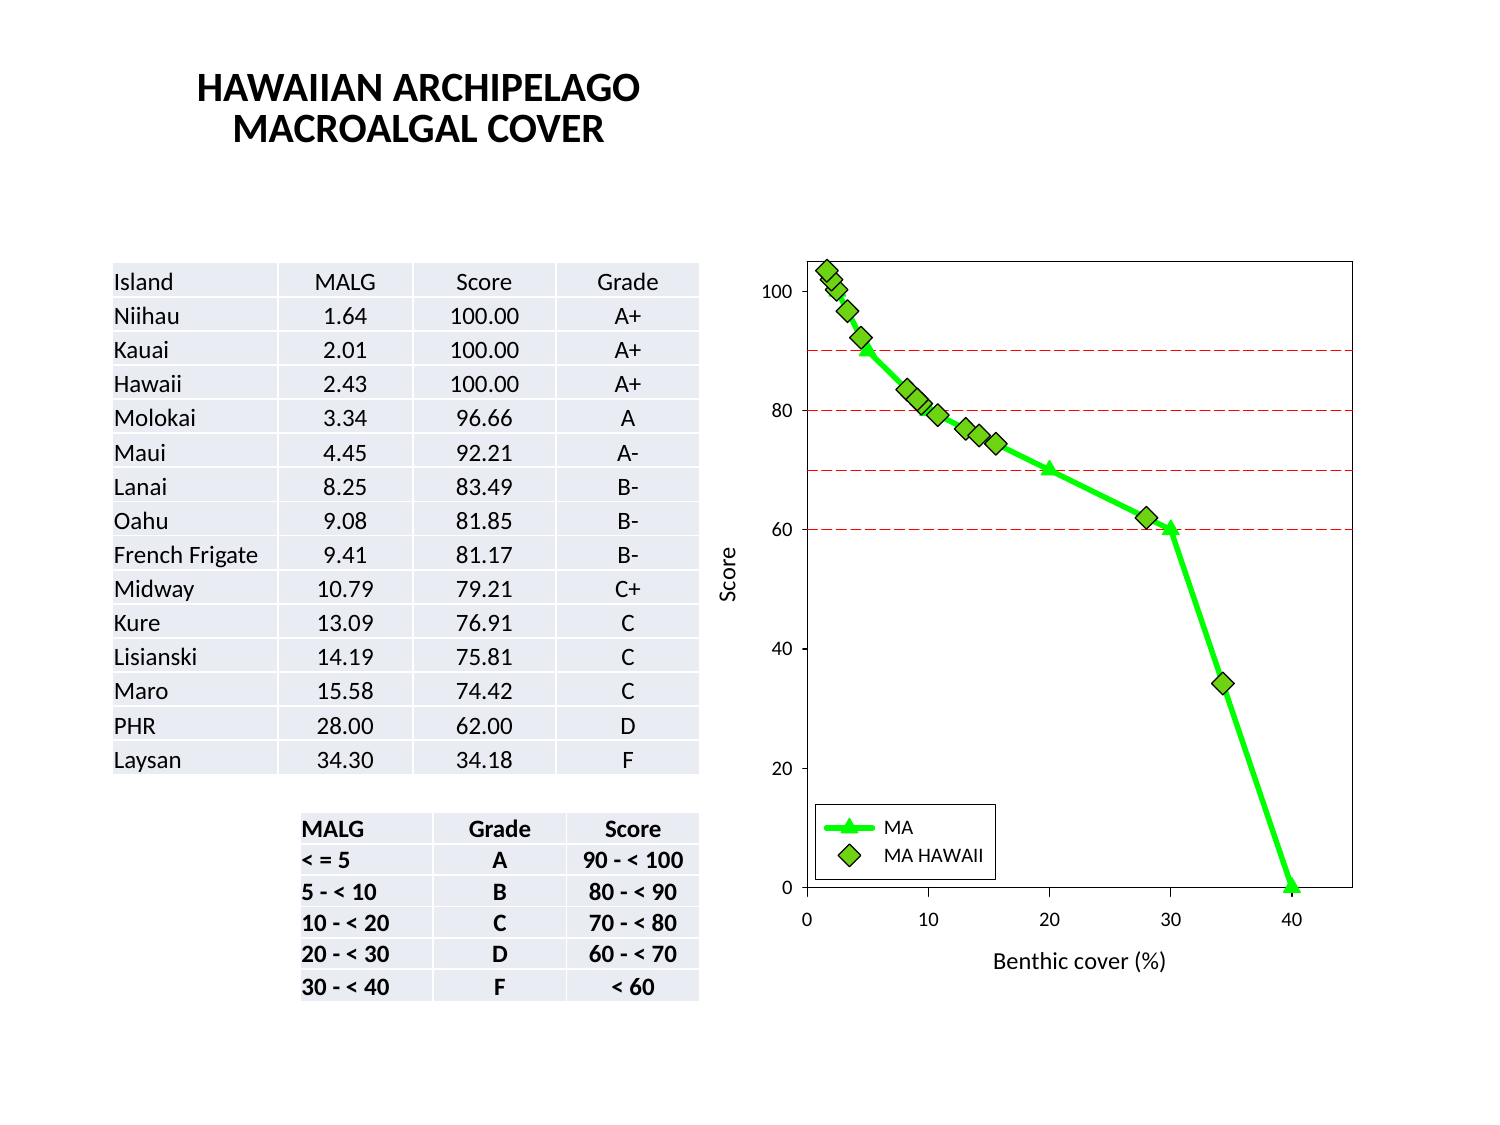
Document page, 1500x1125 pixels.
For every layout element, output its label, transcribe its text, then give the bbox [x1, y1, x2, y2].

table_cell 74.42 [414, 673, 555, 705]
text_box HAWAIIAN ARCHIPELAGO MACROALGAL COVER [62, 62, 775, 213]
table_cell Lisianski [113, 639, 277, 671]
table_header MALG [301, 813, 432, 843]
table_header MALG [279, 263, 412, 296]
table_header Grade [434, 813, 566, 843]
table_cell < = 5 [301, 845, 432, 874]
table_cell 13.09 [279, 605, 412, 637]
table_cell PHR [113, 707, 277, 739]
table_cell 100.00 [414, 298, 555, 330]
table_cell 34.30 [279, 741, 412, 774]
table_cell 28.00 [279, 707, 412, 739]
table_header Score [567, 813, 699, 843]
table_cell 30 - < 40 [301, 970, 432, 1001]
table_cell B- [557, 536, 699, 569]
table_cell 5 - < 10 [301, 876, 432, 906]
table_cell Lanai [113, 468, 277, 501]
table_header Grade [557, 263, 699, 296]
table_cell D [434, 939, 566, 968]
table_cell A+ [557, 298, 699, 330]
table_cell 3.34 [279, 400, 412, 432]
table_cell Maro [113, 673, 277, 705]
table_cell B- [557, 468, 699, 501]
table_cell Molokai [113, 400, 277, 432]
table_cell 20 - < 30 [301, 939, 432, 968]
table_cell 34.18 [414, 741, 555, 774]
table_cell A- [557, 434, 699, 466]
table_cell Niihau [113, 298, 277, 330]
table_cell 90 - < 100 [567, 845, 699, 874]
table_header Island [113, 263, 277, 296]
table_cell 75.81 [414, 639, 555, 671]
table_cell < 60 [567, 970, 699, 1001]
table_cell 2.43 [279, 366, 412, 398]
table_cell 14.19 [279, 639, 412, 671]
table_cell A+ [557, 366, 699, 398]
table_cell B- [557, 502, 699, 535]
table_cell 62.00 [414, 707, 555, 739]
table_cell 70 - < 80 [567, 907, 699, 937]
table_cell 9.41 [279, 536, 412, 569]
table_cell French Frigate [113, 536, 277, 569]
table_cell 83.49 [414, 468, 555, 501]
table_cell A [557, 400, 699, 432]
table_cell 10.79 [279, 571, 412, 603]
table_cell F [434, 970, 566, 1001]
picture [712, 199, 1387, 981]
table_cell Kauai [113, 332, 277, 364]
table_cell Midway [113, 571, 277, 603]
table_cell 79.21 [414, 571, 555, 603]
table_cell 81.85 [414, 502, 555, 535]
table_cell 100.00 [414, 332, 555, 364]
table_cell C [557, 605, 699, 637]
table_cell C+ [557, 571, 699, 603]
table_cell 1.64 [279, 298, 412, 330]
table_cell 8.25 [279, 468, 412, 501]
table_cell Laysan [113, 741, 277, 774]
table_cell C [557, 639, 699, 671]
table_cell 60 - < 70 [567, 939, 699, 968]
table_cell 15.58 [279, 673, 412, 705]
table_cell 96.66 [414, 400, 555, 432]
table_cell 81.17 [414, 536, 555, 569]
table_cell Maui [113, 434, 277, 466]
table_header Score [414, 263, 555, 296]
table_cell B [434, 876, 566, 906]
table_cell 2.01 [279, 332, 412, 364]
table_cell 4.45 [279, 434, 412, 466]
table_cell A+ [557, 332, 699, 364]
table_cell 10 - < 20 [301, 907, 432, 937]
table_cell 92.21 [414, 434, 555, 466]
table_cell F [557, 741, 699, 774]
table_cell 100.00 [414, 366, 555, 398]
table_cell C [557, 673, 699, 705]
table_cell Kure [113, 605, 277, 637]
table_cell Hawaii [113, 366, 277, 398]
table_cell 80 - < 90 [567, 876, 699, 906]
table_cell A [434, 845, 566, 874]
table_cell Oahu [113, 502, 277, 535]
table_cell 9.08 [279, 502, 412, 535]
table_cell D [557, 707, 699, 739]
table_cell 76.91 [414, 605, 555, 637]
table_cell C [434, 907, 566, 937]
